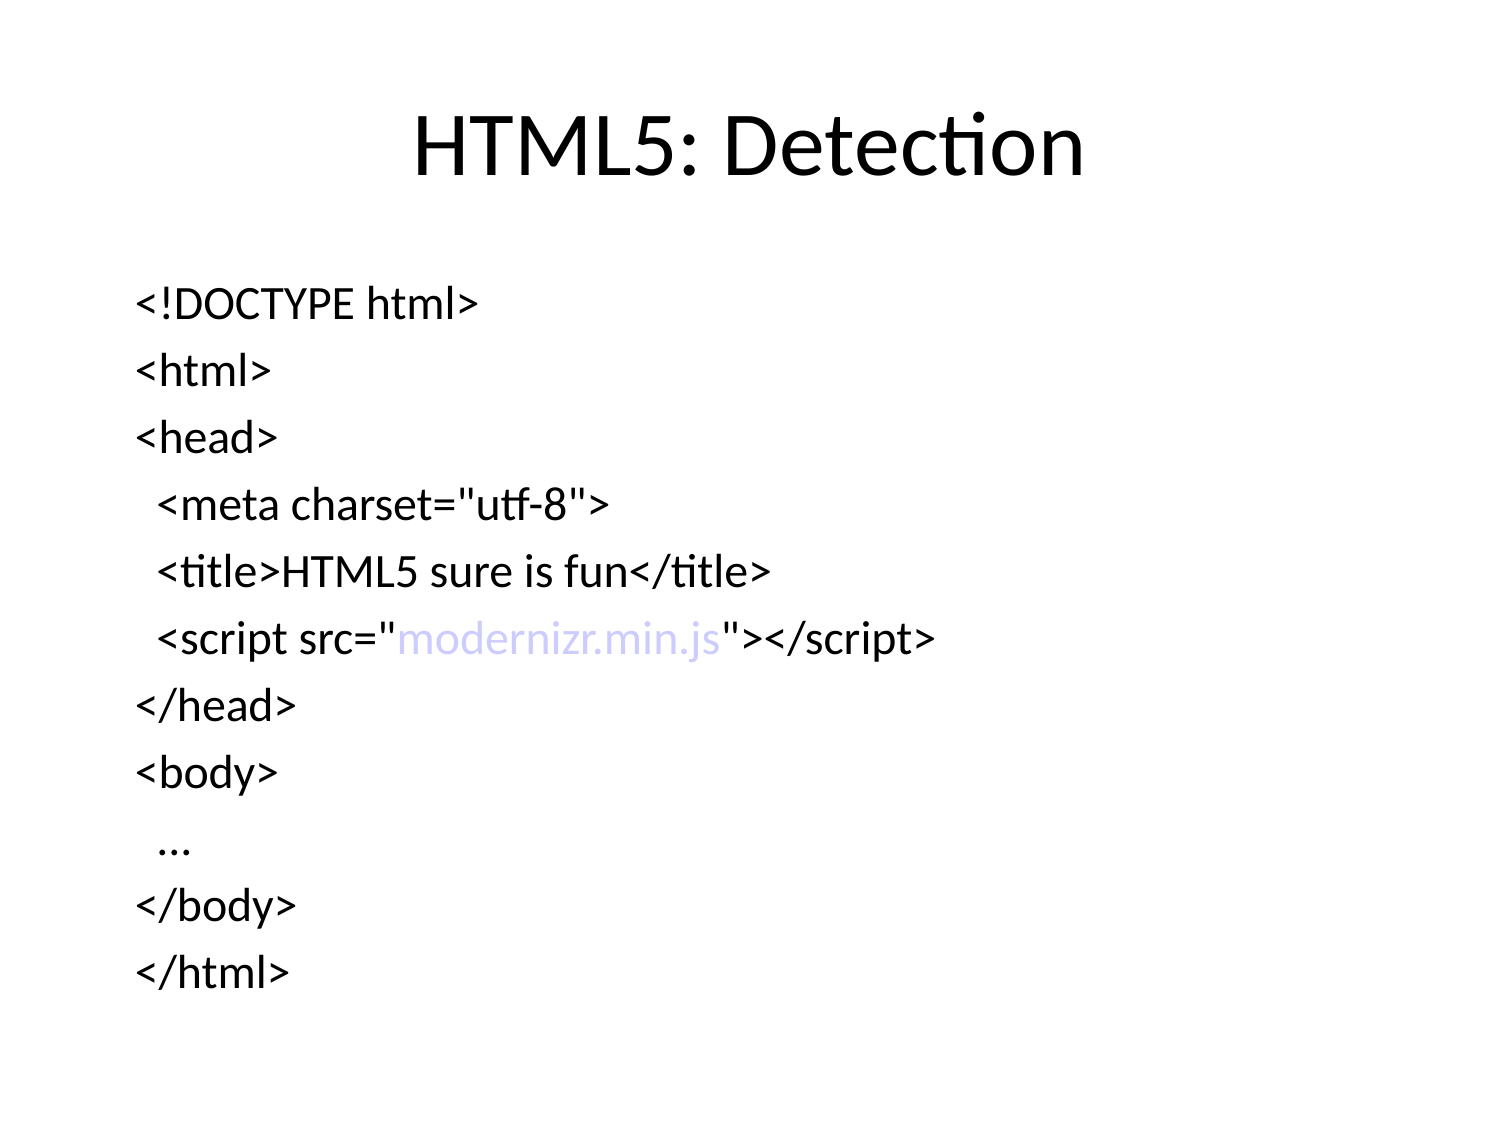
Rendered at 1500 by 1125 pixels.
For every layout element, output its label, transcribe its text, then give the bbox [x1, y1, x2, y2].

title HTML5: Detection [74, 51, 1425, 227]
subtitle <!DOCTYPE html> <html> <head> <meta charset="utf-8"> <title>HTML5 sure is fun</title> <script src="modernizr.min.js"></script> </head> <body> ... </body> </html> [134, 271, 1372, 999]
